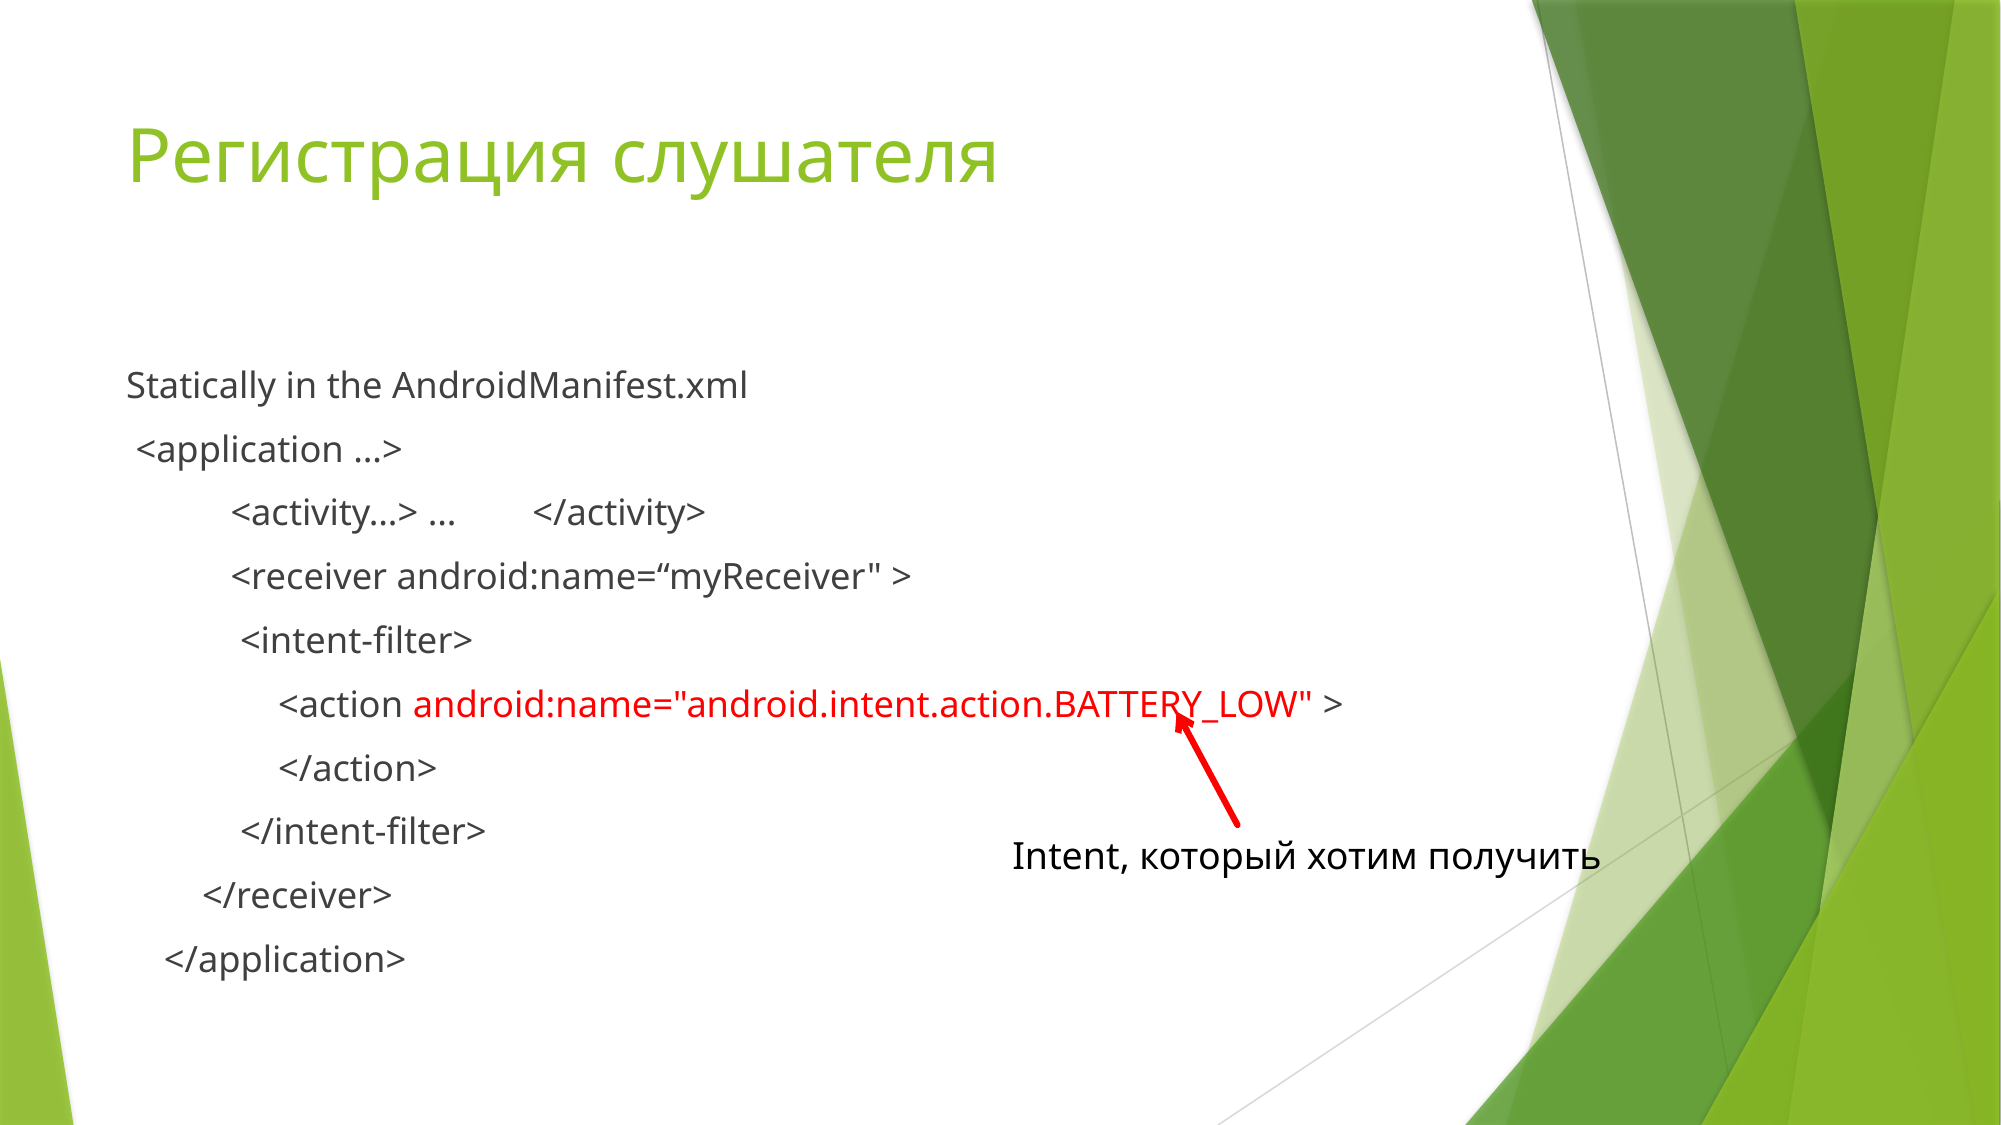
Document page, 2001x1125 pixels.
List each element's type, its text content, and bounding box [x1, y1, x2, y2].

title Регистрация слушателя [111, 99, 1522, 317]
list Statically in the AndroidManifest.xml <application …> <activity…> … </activity> <receiver android:name=“myReceiver" > <intent-filter> <action android:name="android.intent.action.BATTERY_LOW" > </action> </intent-filter> </receiver> </application> [111, 354, 1522, 992]
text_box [1176, 711, 1238, 826]
text_box Intent, который хотим получить [997, 824, 1617, 885]
